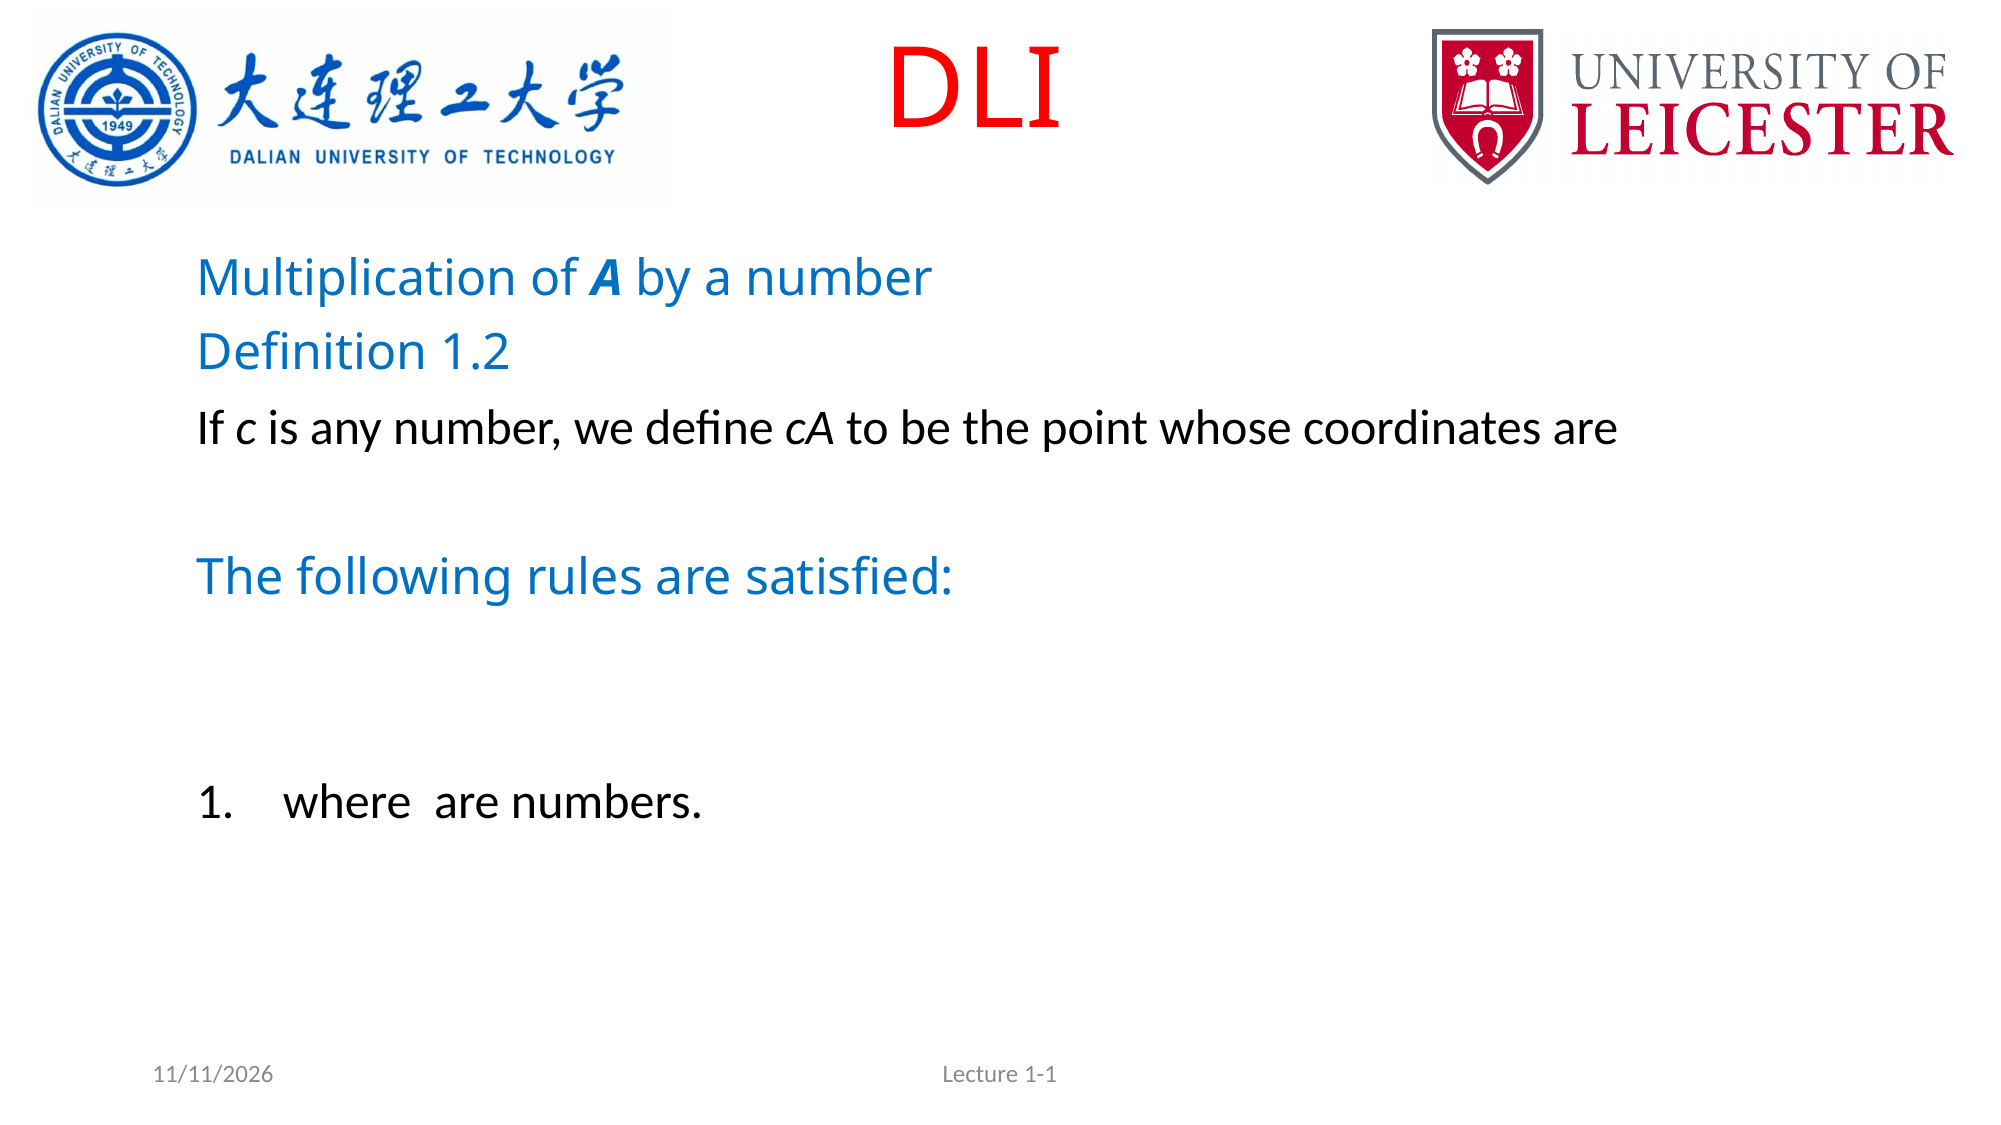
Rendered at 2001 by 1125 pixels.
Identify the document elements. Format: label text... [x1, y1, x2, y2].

text_box DLI [675, 7, 1376, 158]
picture [1432, 29, 1954, 185]
footer Lecture 1-1 [662, 1042, 1338, 1103]
picture [28, 7, 675, 205]
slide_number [137, 1042, 588, 1103]
